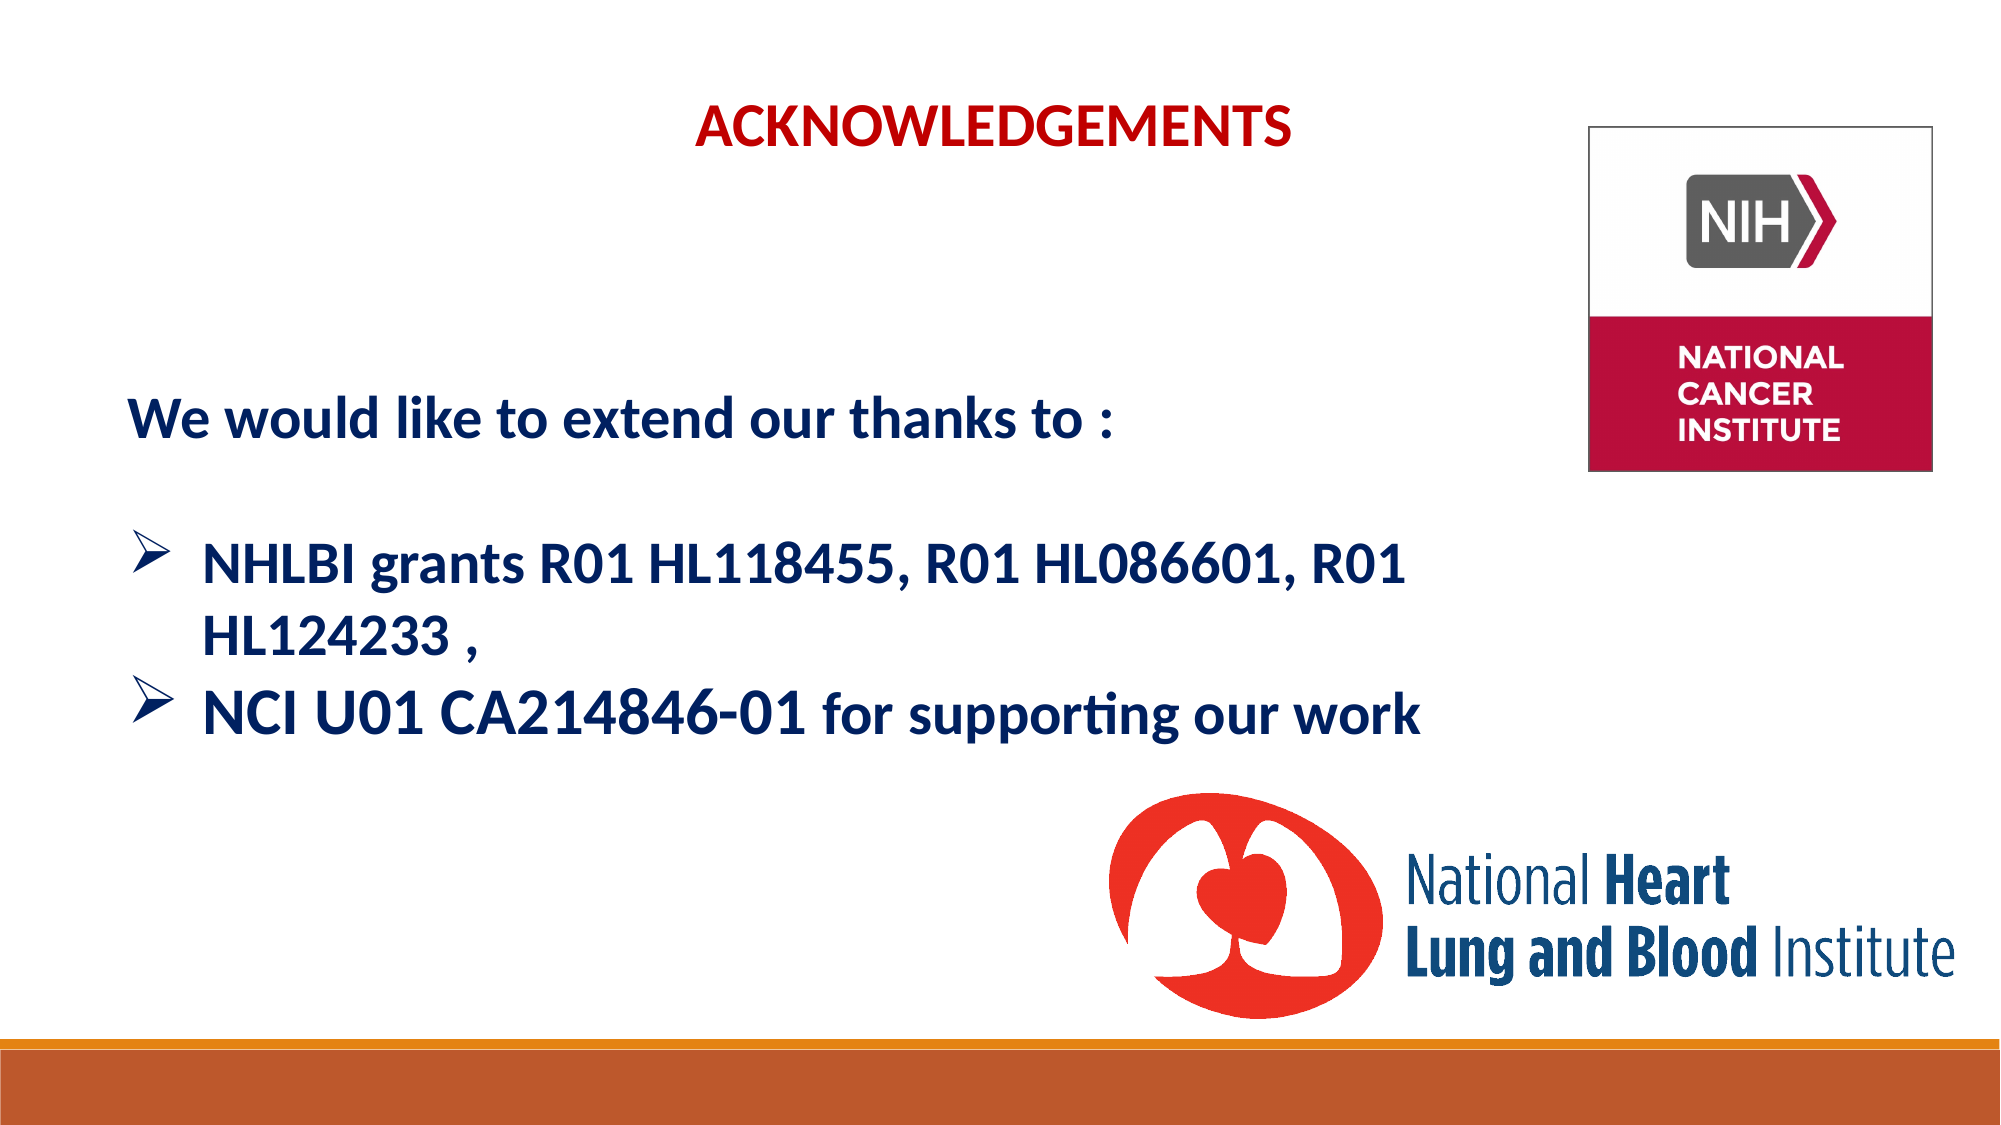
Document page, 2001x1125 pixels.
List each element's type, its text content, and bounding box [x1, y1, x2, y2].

picture [1057, 739, 2000, 1072]
picture [1587, 126, 1934, 473]
text_box ACKNOWLEDGEMENTS [381, 76, 1608, 166]
text_box We would like to extend our thanks to : NHLBI grants R01 HL118455, R01 HL086601, R01 HL124233 , NCI U01 CA214846-01 for supporting our work [113, 370, 1490, 873]
